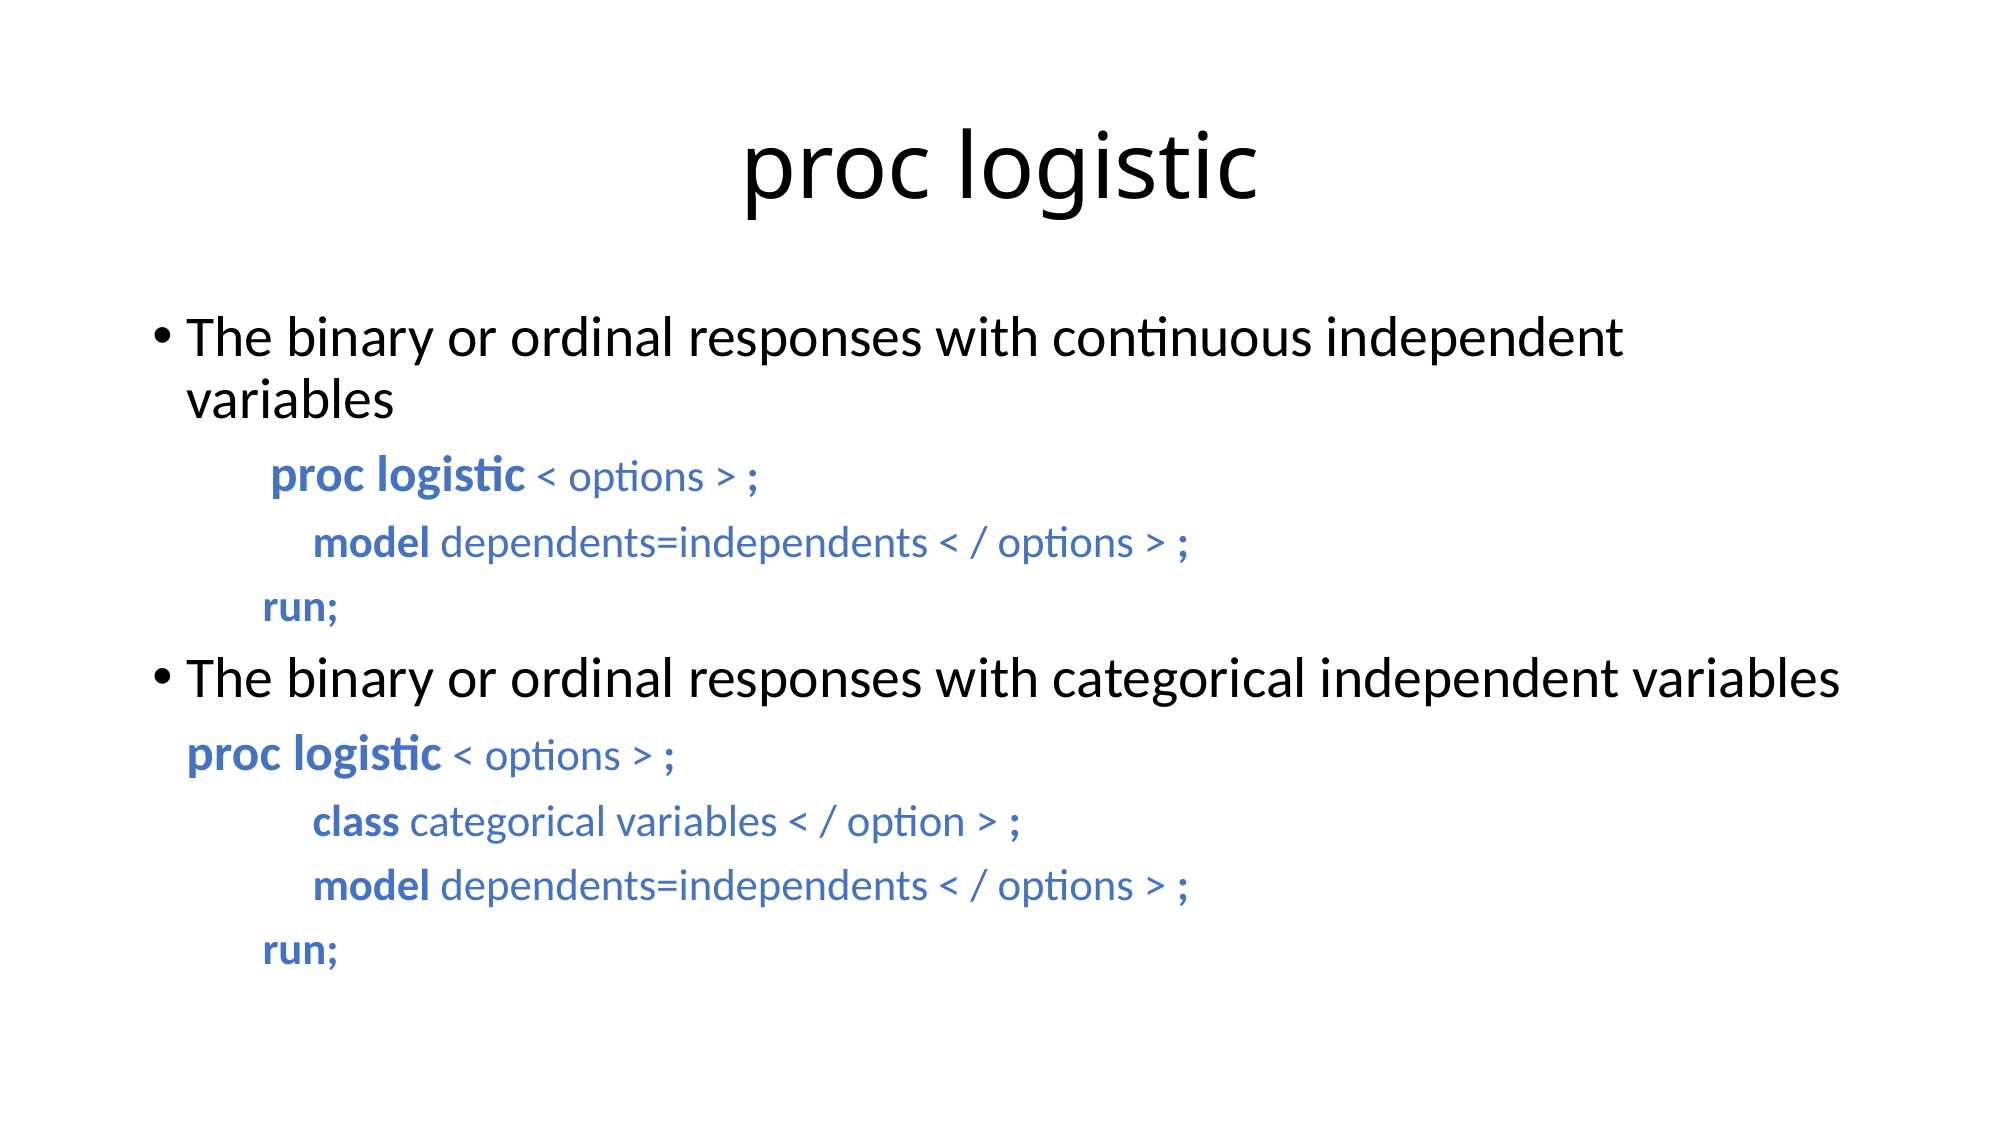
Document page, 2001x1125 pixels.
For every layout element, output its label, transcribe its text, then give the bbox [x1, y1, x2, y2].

title proc logistic [137, 59, 1863, 278]
list The binary or ordinal responses with continuous independent variables proc logistic < options > ; model dependents=independents < / options > ; run; The binary or ordinal responses with categorical independent variables proc logistic < options > ; class categorical variables < / option > ; model dependents=independents < / options > ; run; [137, 299, 1863, 1014]
